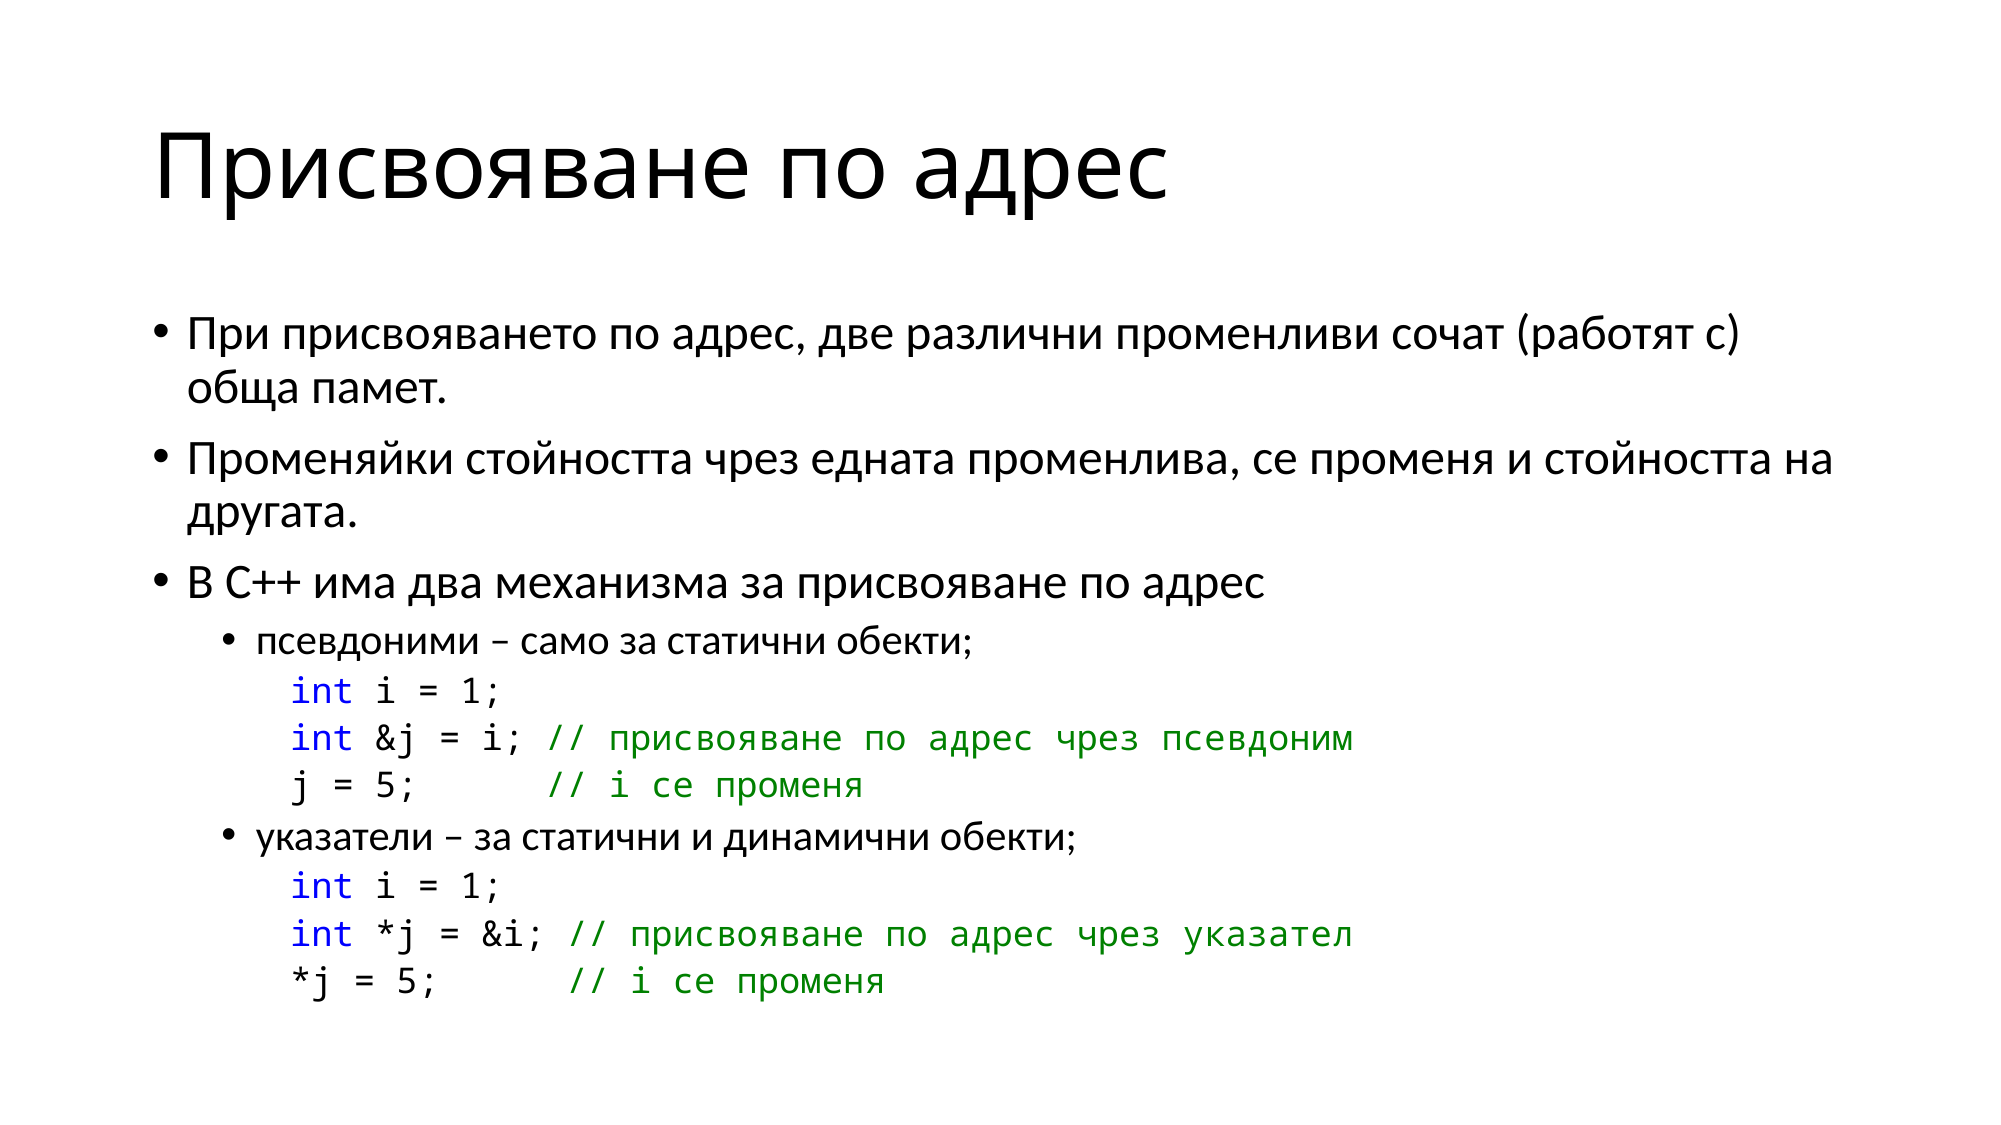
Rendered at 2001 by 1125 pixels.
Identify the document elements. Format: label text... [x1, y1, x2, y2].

list При присвояването по адрес, две различни променливи сочат (работят с) обща памет. Променяйки стойността чрез едната променлива, се променя и стойността на другата. В C++ има два механизма за присвояване по адрес псевдоними – само за статични обекти; int i = 1; int &j = i; // присвояване по адрес чрез псевдоним j = 5; // i се променя указатели – за статични и динамични обекти; int i = 1; int *j = &i; // присвояване по адрес чрез указател *j = 5; // i се променя [137, 299, 1863, 1014]
title Присвояване по адрес [137, 59, 1863, 278]
